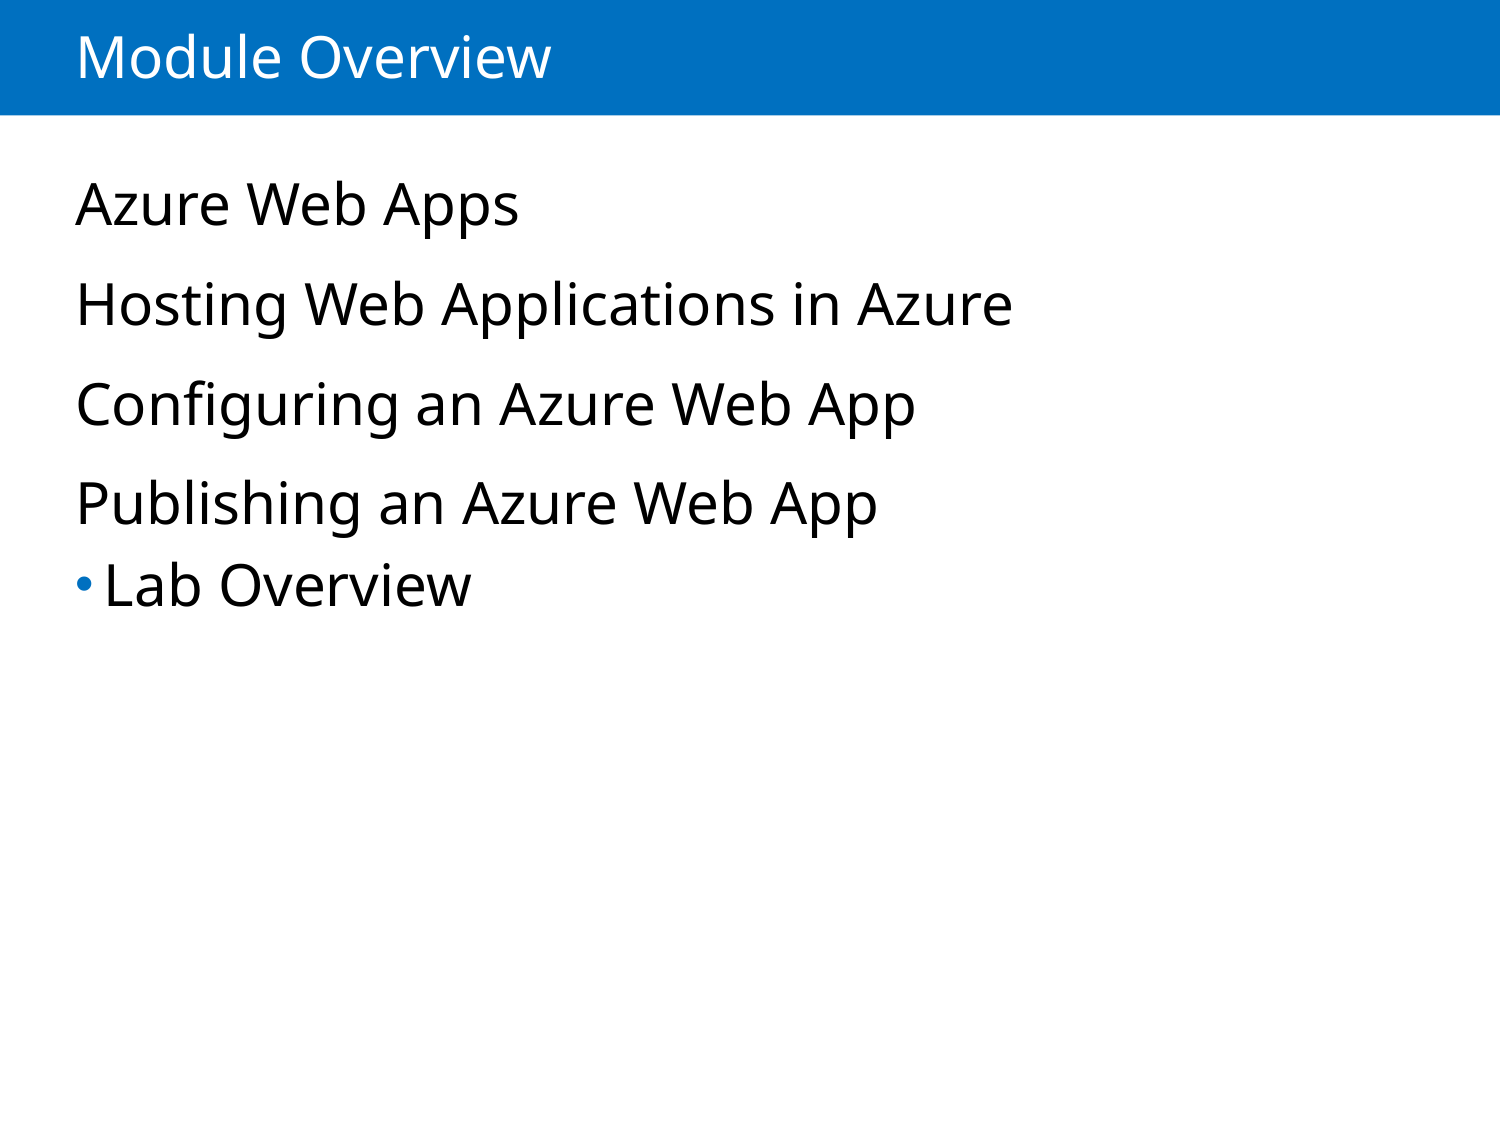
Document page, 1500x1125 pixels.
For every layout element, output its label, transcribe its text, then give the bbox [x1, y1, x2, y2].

title Module Overview [75, 0, 1351, 122]
list Azure Web Apps Hosting Web Applications in Azure Configuring an Azure Web App Publishing an Azure Web App Lab Overview [74, 167, 1408, 1013]
